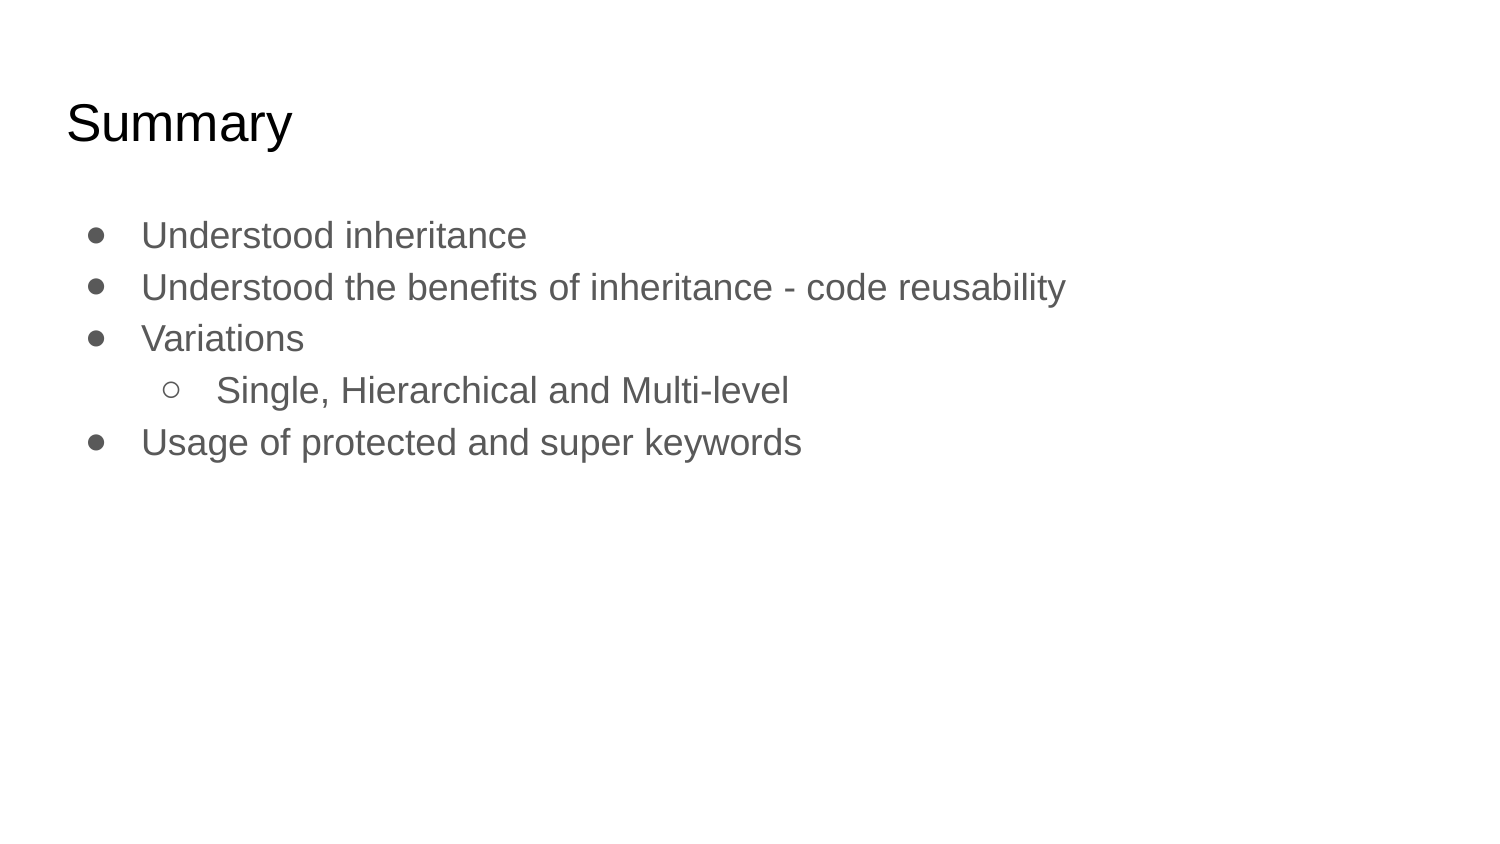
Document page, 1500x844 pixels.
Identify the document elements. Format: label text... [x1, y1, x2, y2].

list Understood inheritance Understood the benefits of inheritance - code reusability Variations Single, Hierarchical and Multi-level Usage of protected and super keywords [51, 189, 1449, 750]
title Summary [51, 72, 1449, 167]
